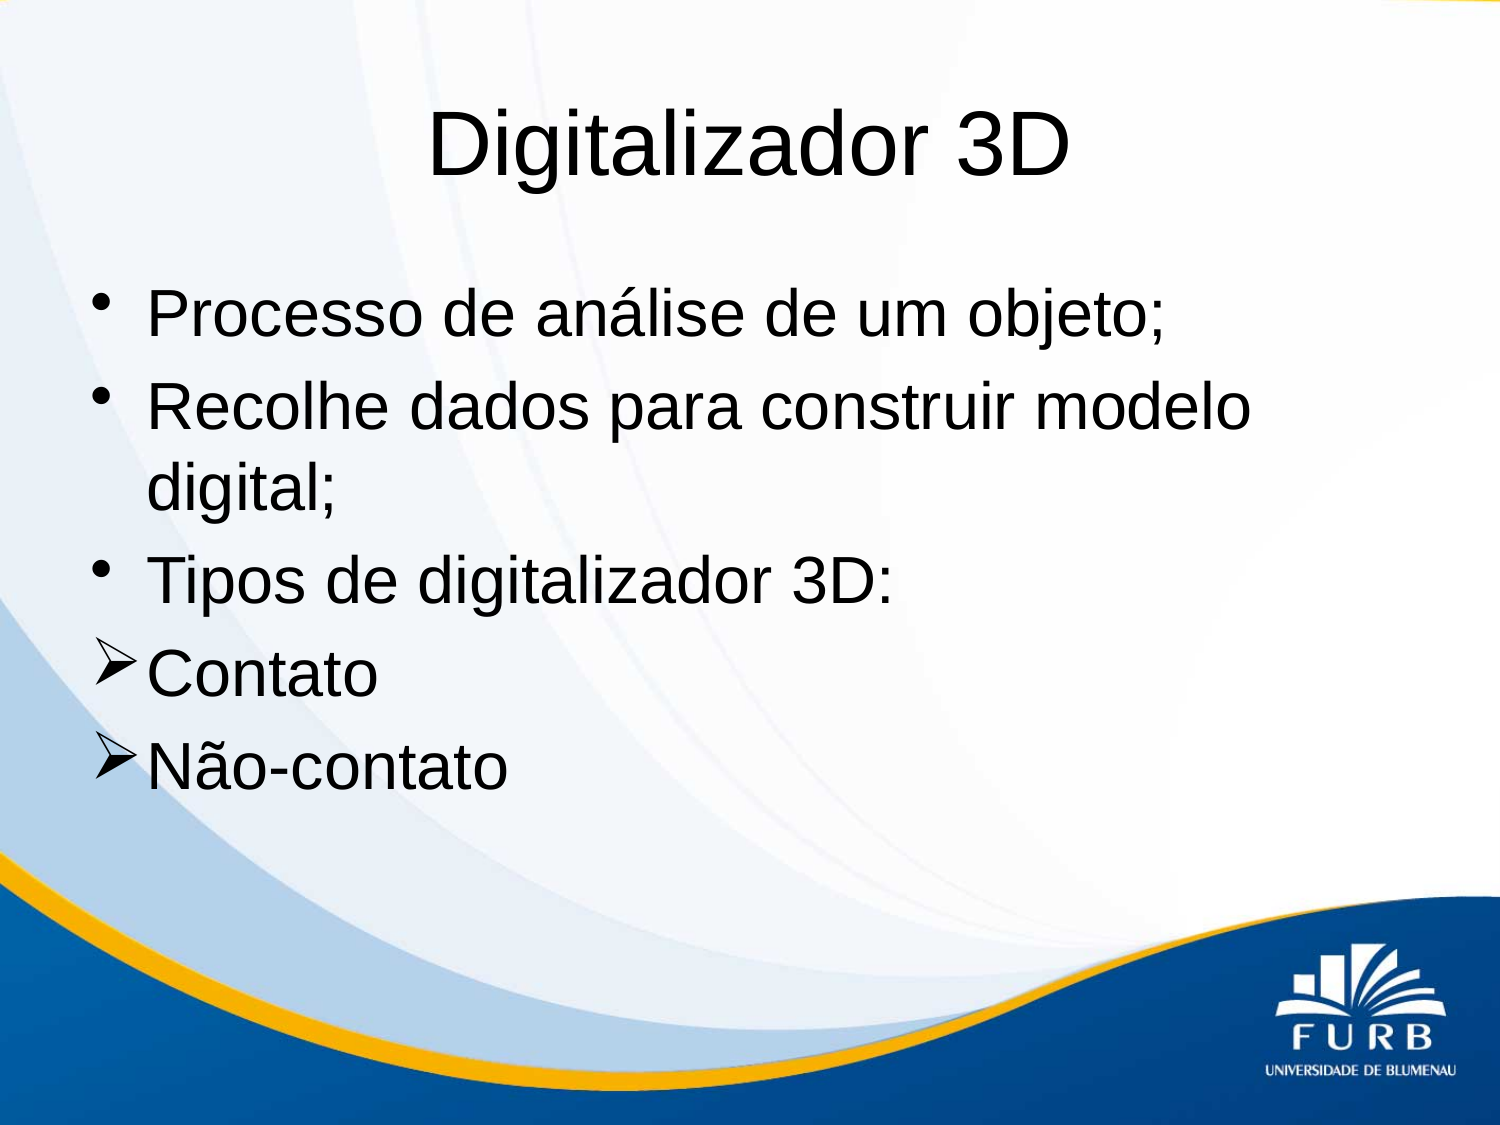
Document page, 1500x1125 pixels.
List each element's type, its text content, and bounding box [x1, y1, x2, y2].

title Digitalizador 3D [75, 45, 1425, 233]
picture [0, 0, 1500, 1125]
list Processo de análise de um objeto; Recolhe dados para construir modelo digital; Tipos de digitalizador 3D: Contato Não-contato [75, 262, 1425, 1005]
